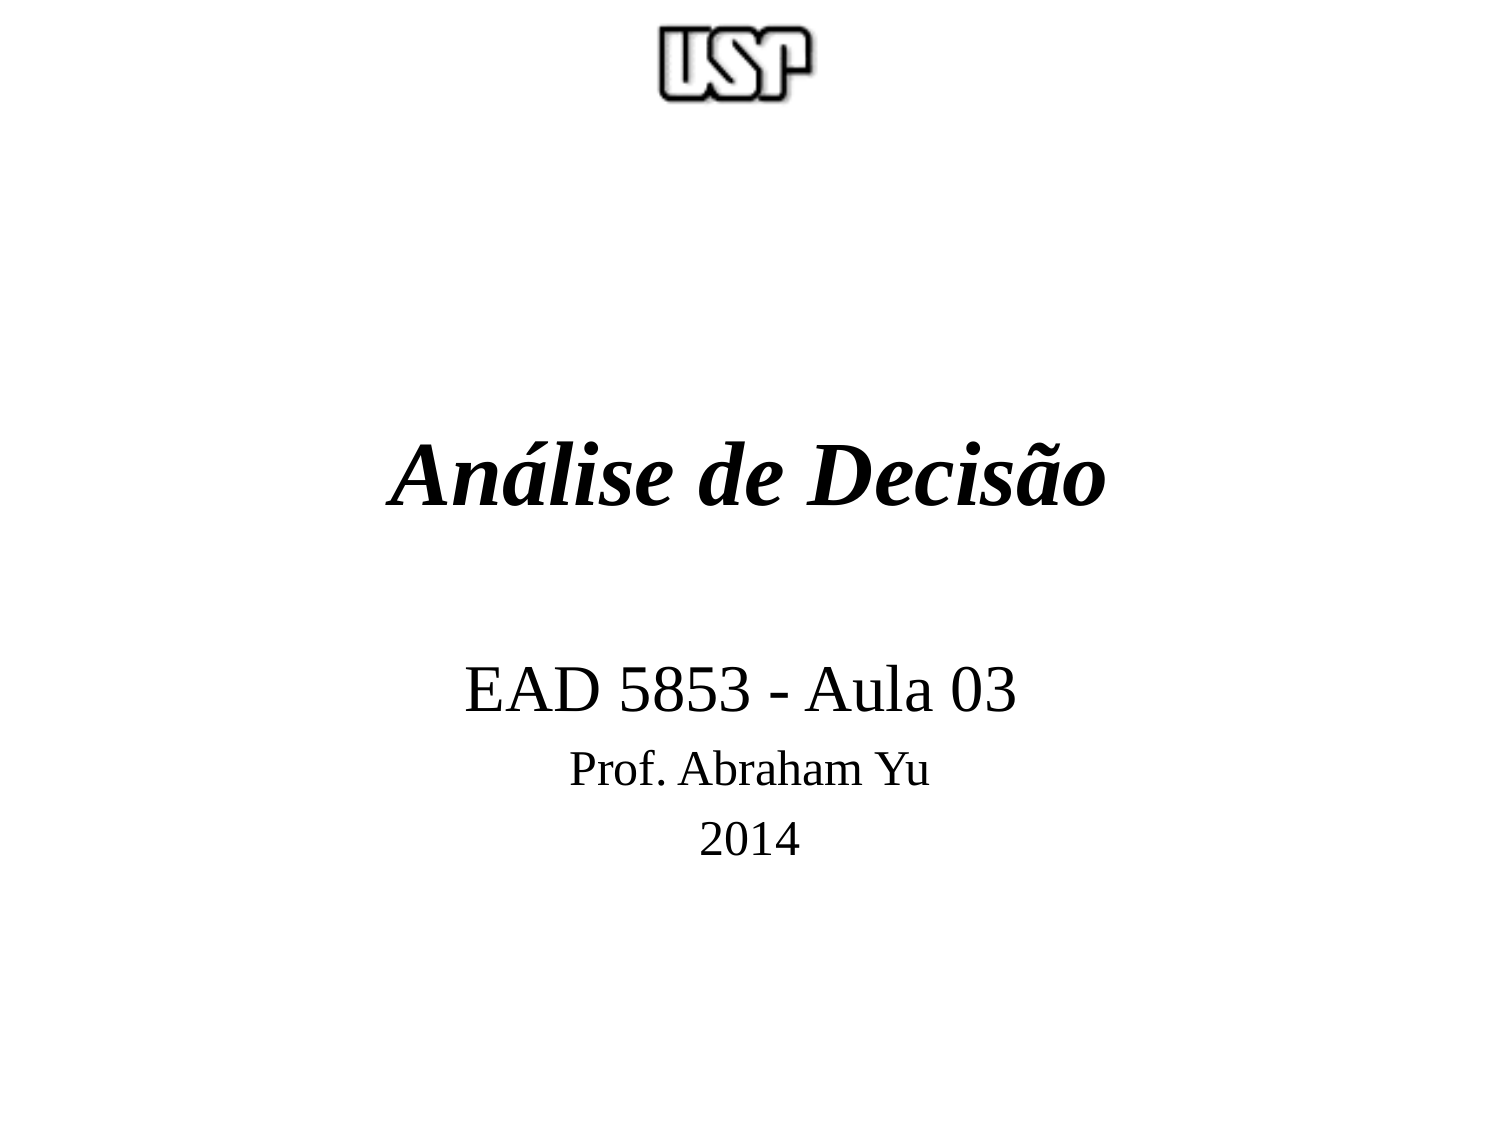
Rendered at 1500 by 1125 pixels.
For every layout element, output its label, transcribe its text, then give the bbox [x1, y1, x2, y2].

title Análise de Decisão [112, 374, 1388, 563]
subtitle EAD 5853 - Aula 03 Prof. Abraham Yu 2014 [224, 637, 1276, 926]
picture [637, 0, 826, 126]
